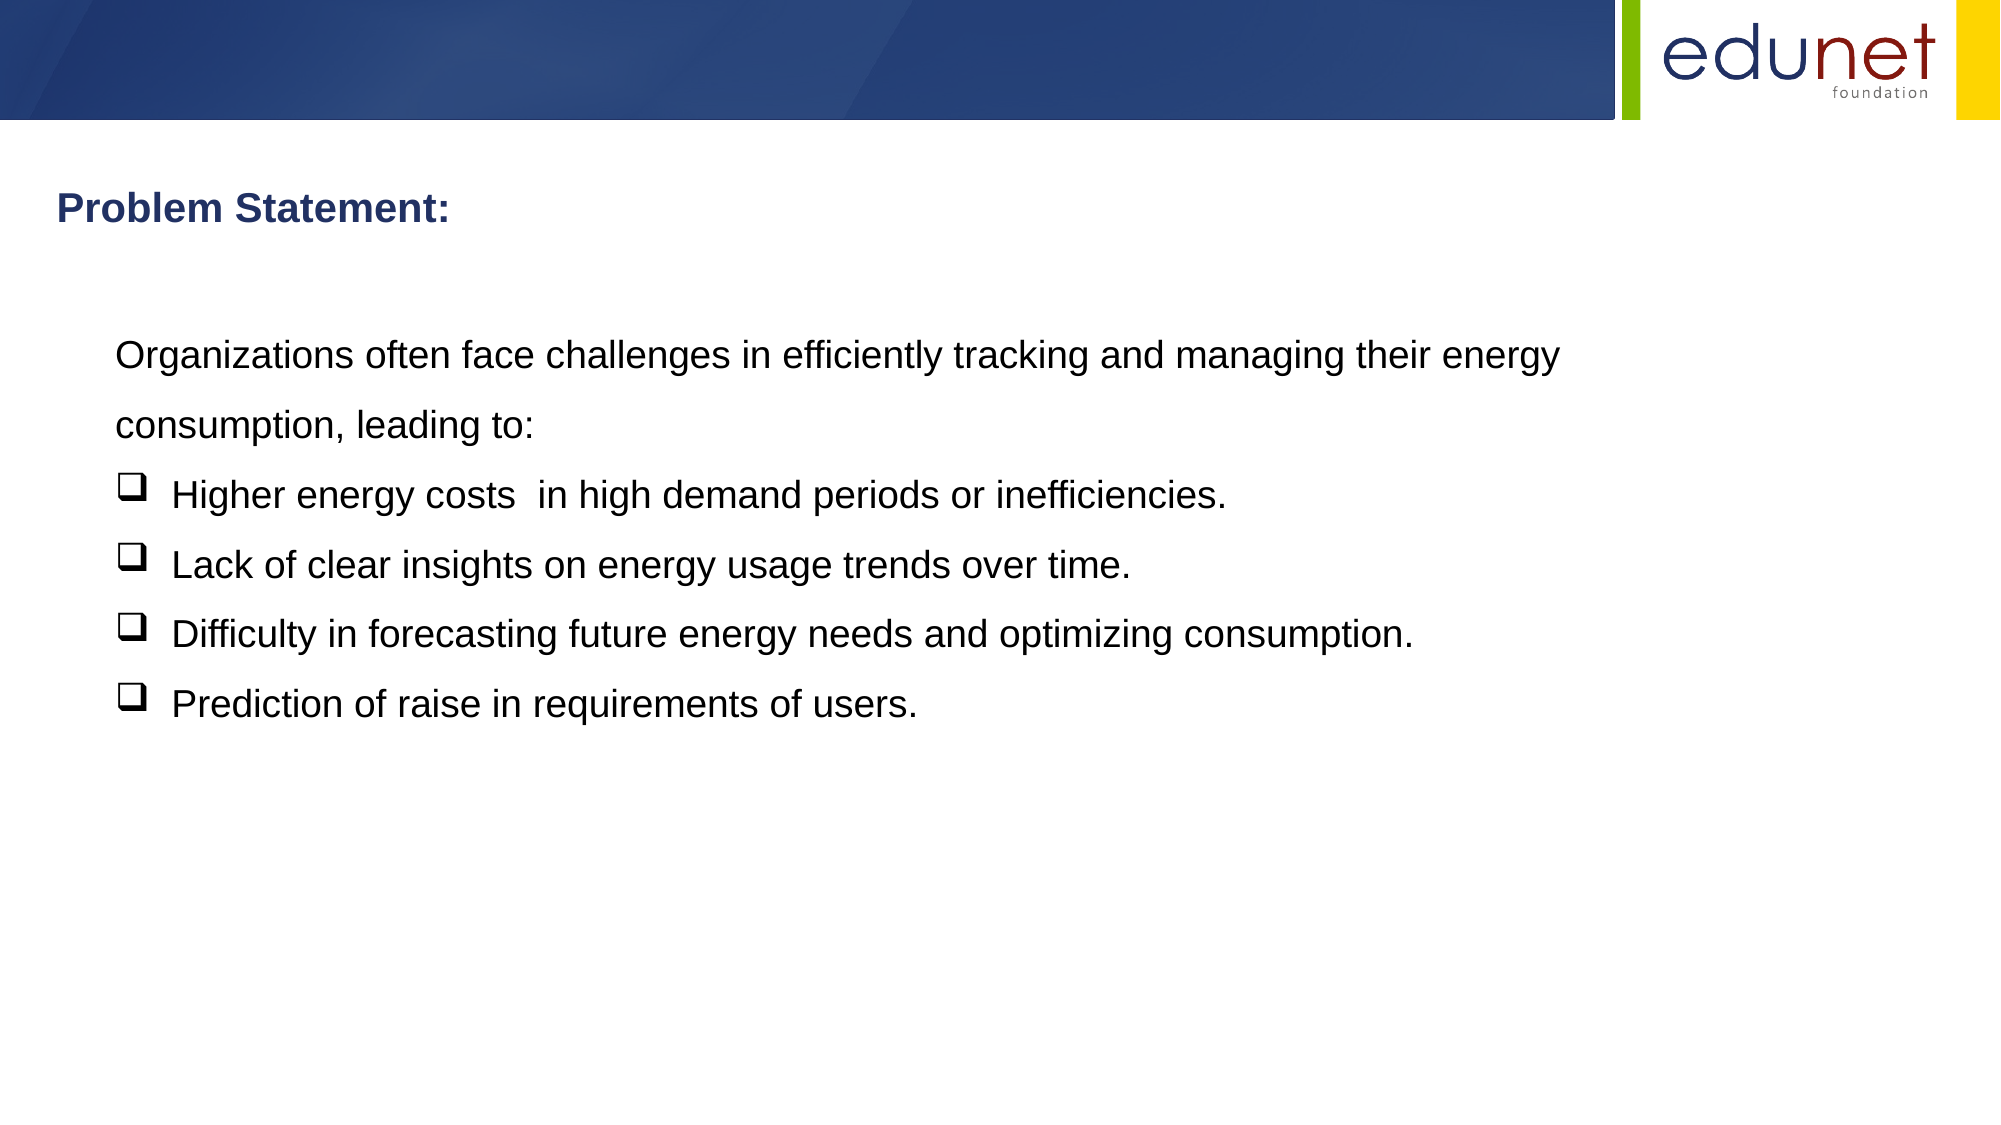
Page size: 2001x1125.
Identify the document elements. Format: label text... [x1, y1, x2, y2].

text_box Organizations often face challenges in efficiently tracking and managing their energy consumption, leading to: Higher energy costs in high demand periods or inefficiencies. Lack of clear insights on energy usage trends over time. Difficulty in forecasting future energy needs and optimizing consumption. Prediction of raise in requirements of users. [100, 299, 1797, 803]
picture [1652, 12, 1948, 108]
text_box Problem Statement: [41, 172, 1043, 238]
